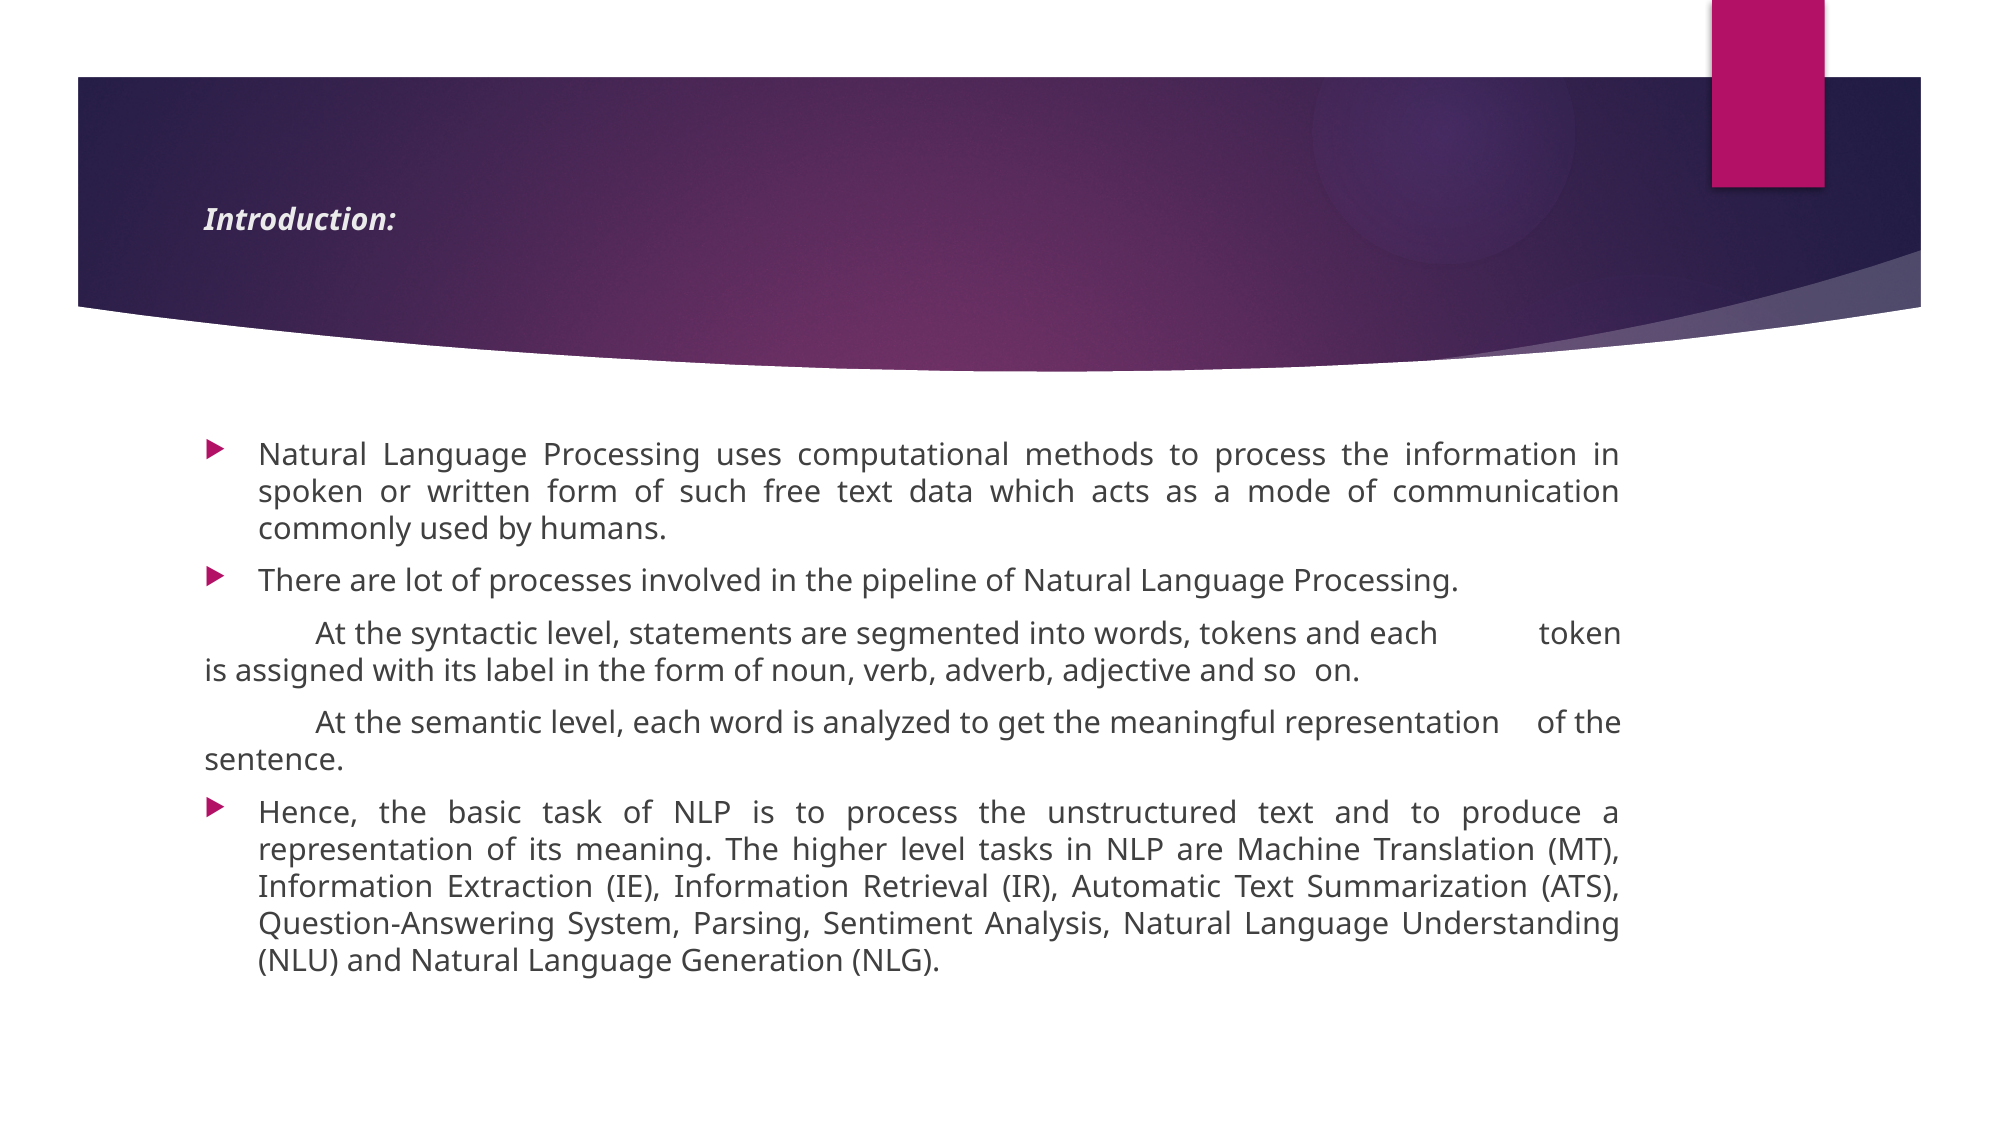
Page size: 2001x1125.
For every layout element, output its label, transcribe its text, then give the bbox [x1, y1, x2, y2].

title Introduction: [189, 159, 1627, 276]
list Natural Language Processing uses computational methods to process the information in spoken or written form of such free text data which acts as a mode of communication commonly used by humans. There are lot of processes involved in the pipeline of Natural Language Processing. At the syntactic level, statements are segmented into words, tokens and each token is assigned with its label in the form of noun, verb, adverb, adjective and so on. At the semantic level, each word is analyzed to get the meaningful representation of the sentence. Hence, the basic task of NLP is to process the unstructured text and to produce a representation of its meaning. The higher level tasks in NLP are Machine Translation (MT), Information Extraction (IE), Information Retrieval (IR), Automatic Text Summarization (ATS), Question-Answering System, Parsing, Sentiment Analysis, Natural Language Understanding (NLU) and Natural Language Generation (NLG). [189, 427, 1638, 988]
